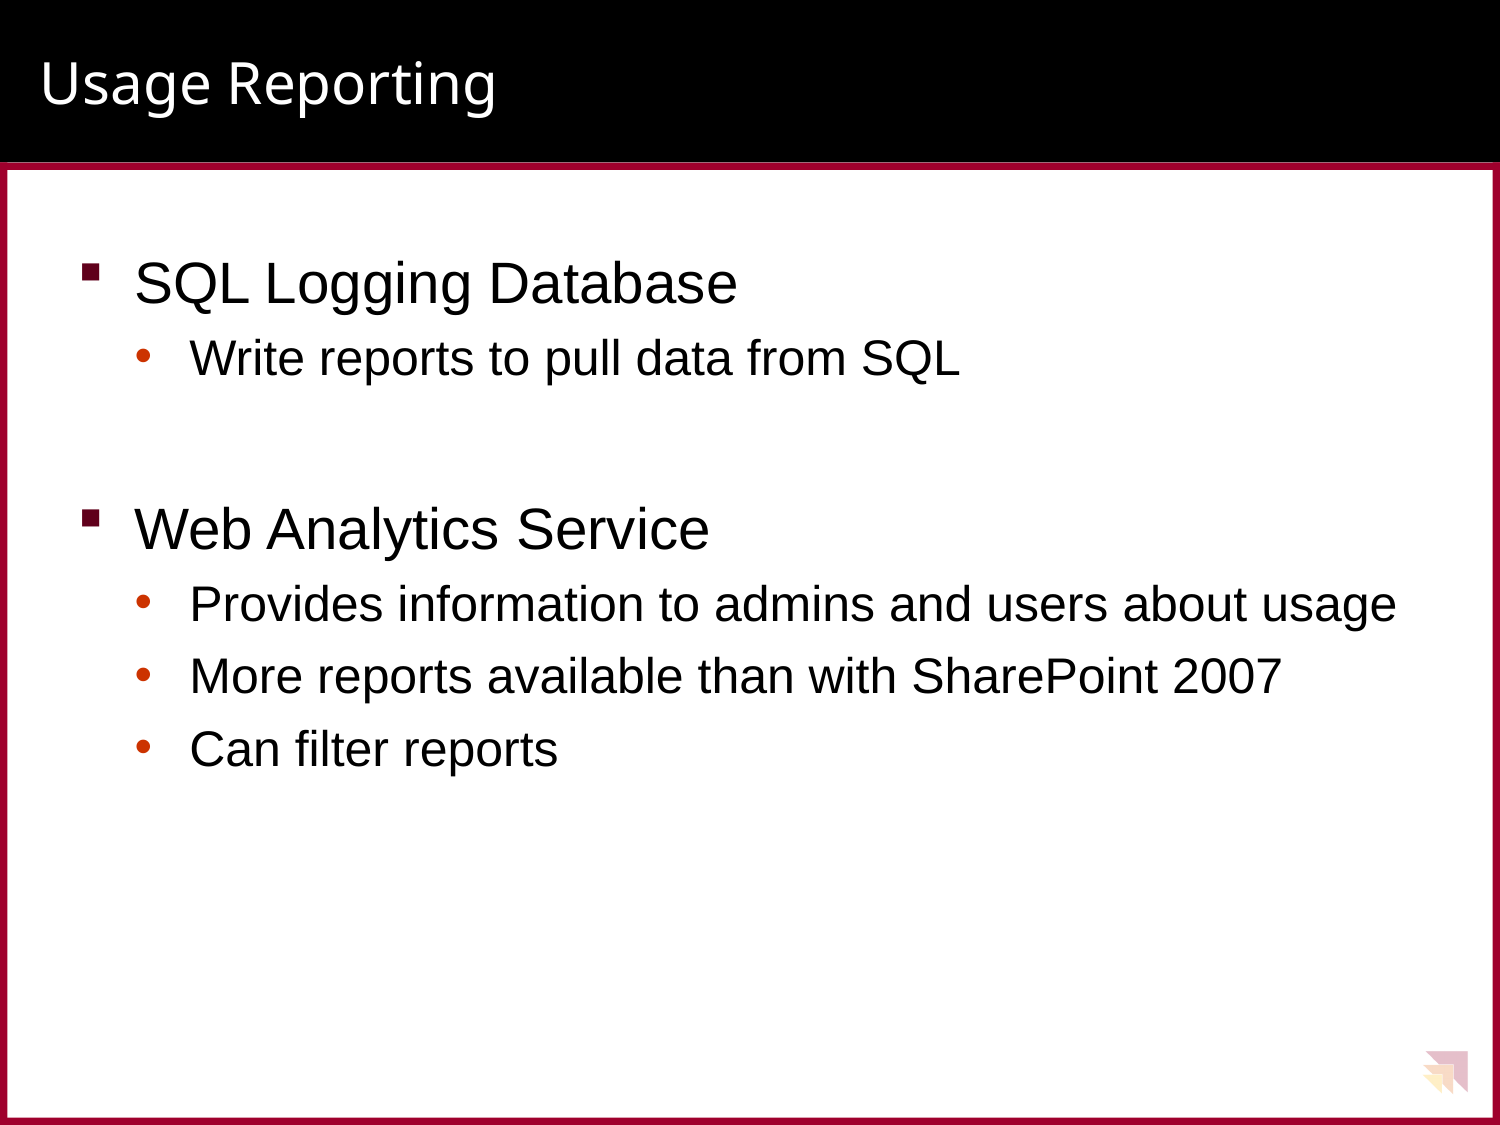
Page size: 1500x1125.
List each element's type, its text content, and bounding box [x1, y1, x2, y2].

list SQL Logging Database Write reports to pull data from SQL Web Analytics Service Provides information to admins and users about usage More reports available than with SharePoint 2007 Can filter reports [62, 237, 1438, 1088]
title Usage Reporting [24, 12, 1438, 150]
